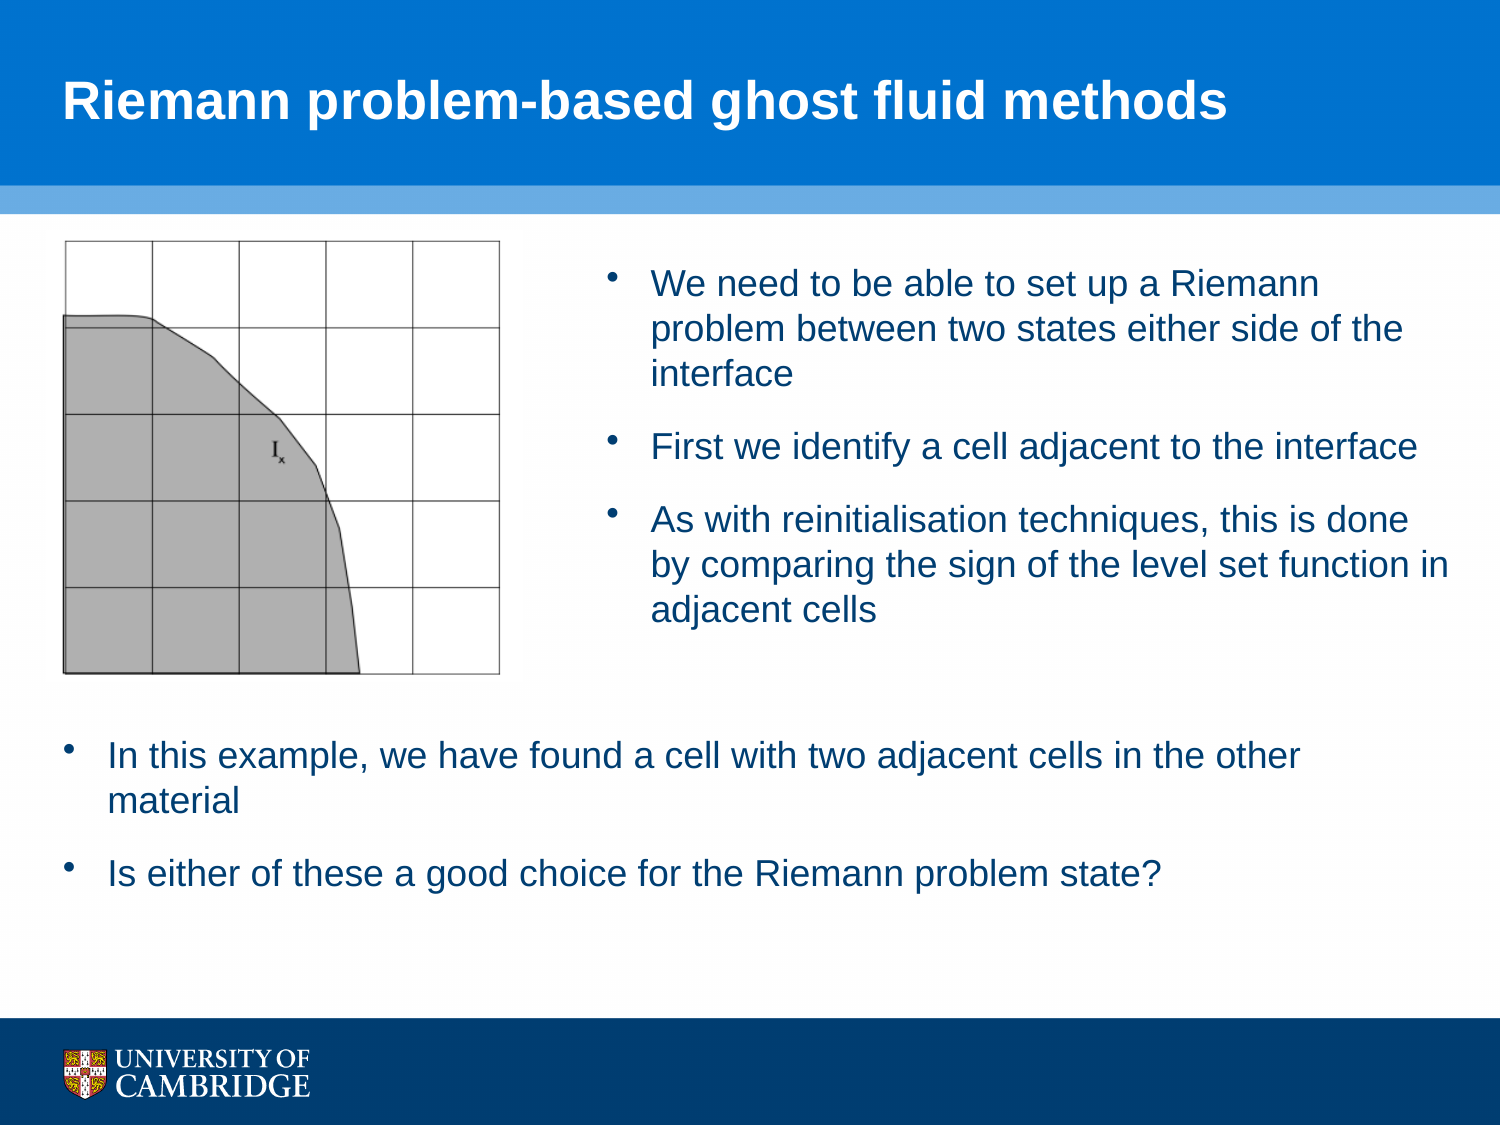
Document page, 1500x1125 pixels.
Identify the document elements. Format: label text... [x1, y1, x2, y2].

title Riemann problem-based ghost fluid methods [63, 65, 1437, 135]
list We need to be able to set up a Riemann problem between two states either side of the interface First we identify a cell adjacent to the interface As with reinitialisation techniques, this is done by comparing the sign of the level set function in adjacent cells [606, 259, 1454, 426]
picture [0, 0, 1500, 1125]
text_box In this example, we have found a cell with two adjacent cells in the other material Is either of these a good choice for the Riemann problem state? [62, 731, 1437, 898]
